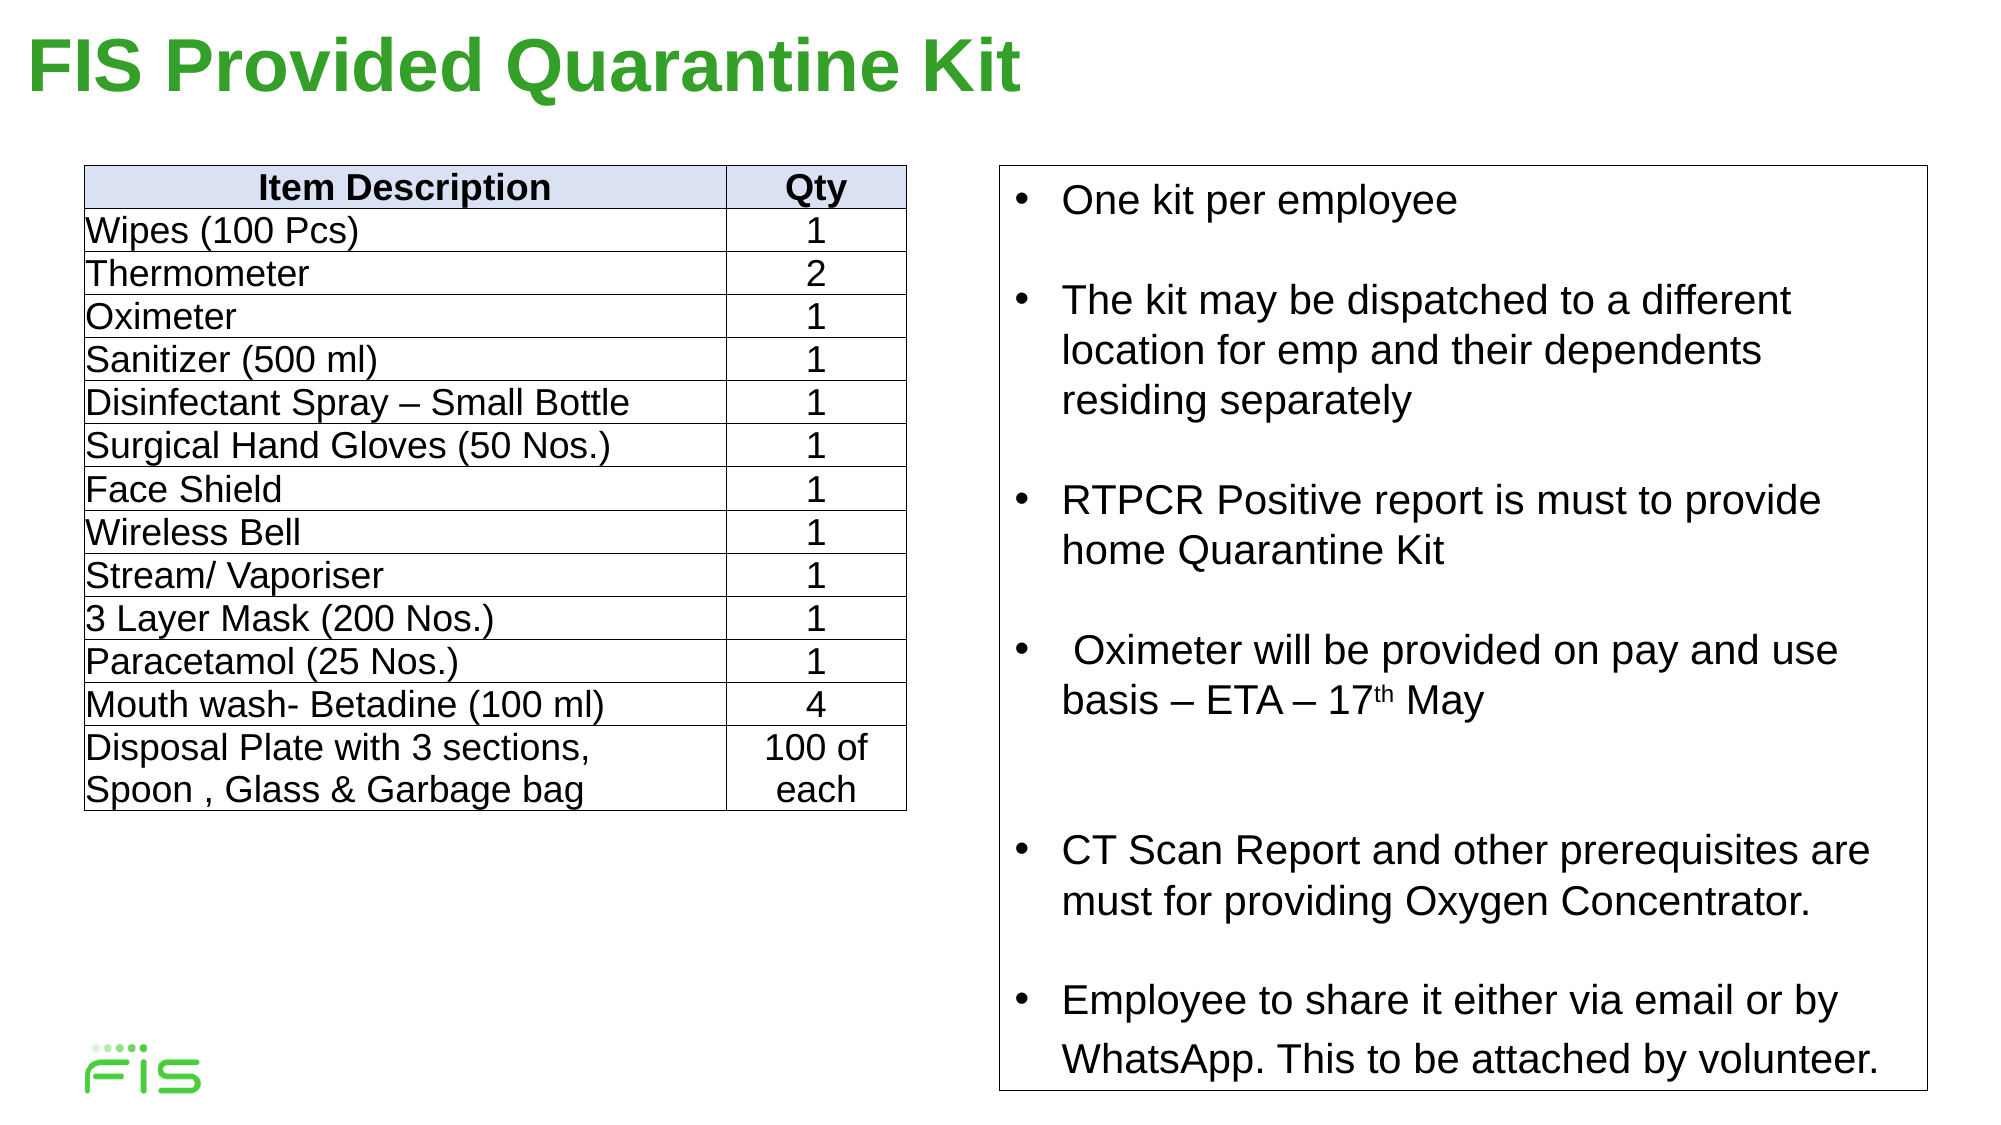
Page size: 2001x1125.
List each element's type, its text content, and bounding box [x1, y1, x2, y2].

table_cell 4 [727, 683, 906, 725]
table_cell 1 [727, 381, 906, 423]
table_cell 1 [727, 209, 906, 251]
table_cell Surgical Hand Gloves (50 Nos.) [85, 424, 726, 466]
table_cell Wireless Bell [85, 511, 726, 553]
table_cell 1 [727, 424, 906, 466]
table_cell Wipes (100 Pcs) [85, 209, 726, 251]
table_header Qty [727, 166, 906, 208]
table_cell Oximeter [85, 295, 726, 337]
table_cell 1 [727, 467, 906, 510]
table_cell 1 [727, 640, 906, 682]
table_cell Thermometer [85, 252, 726, 294]
table_cell 2 [727, 252, 906, 294]
table_cell 1 [727, 295, 906, 337]
table_cell 1 [727, 554, 906, 596]
table_cell 100 of each [727, 726, 906, 810]
table_cell Disposal Plate with 3 sections, Spoon , Glass & Garbage bag [85, 726, 726, 810]
table_header Item Description [85, 166, 726, 208]
picture [77, 1040, 205, 1098]
table_cell Stream/ Vaporiser [85, 554, 726, 596]
table_cell Sanitizer (500 ml) [85, 338, 726, 380]
table_cell 1 [727, 338, 906, 380]
table_cell 1 [727, 511, 906, 553]
table_cell 3 Layer Mask (200 Nos.) [85, 597, 726, 639]
table_cell 1 [727, 597, 906, 639]
table_cell Mouth wash- Betadine (100 ml) [85, 683, 726, 725]
table_cell Paracetamol (25 Nos.) [85, 640, 726, 682]
table_cell Face Shield [85, 467, 726, 510]
title FIS Provided Quarantine Kit [27, 34, 1950, 144]
table_cell Disinfectant Spray – Small Bottle [85, 381, 726, 423]
text_box One kit per employee The kit may be dispatched to a different location for emp and their dependents residing separately RTPCR Positive report is must to provide home Quarantine Kit Oximeter will be provided on pay and use basis – ETA – 17th May CT Scan Report and other prerequisites are must for providing Oxygen Concentrator. Employee to share it either via email or by WhatsApp. This to be attached by volunteer. [999, 165, 1928, 1091]
